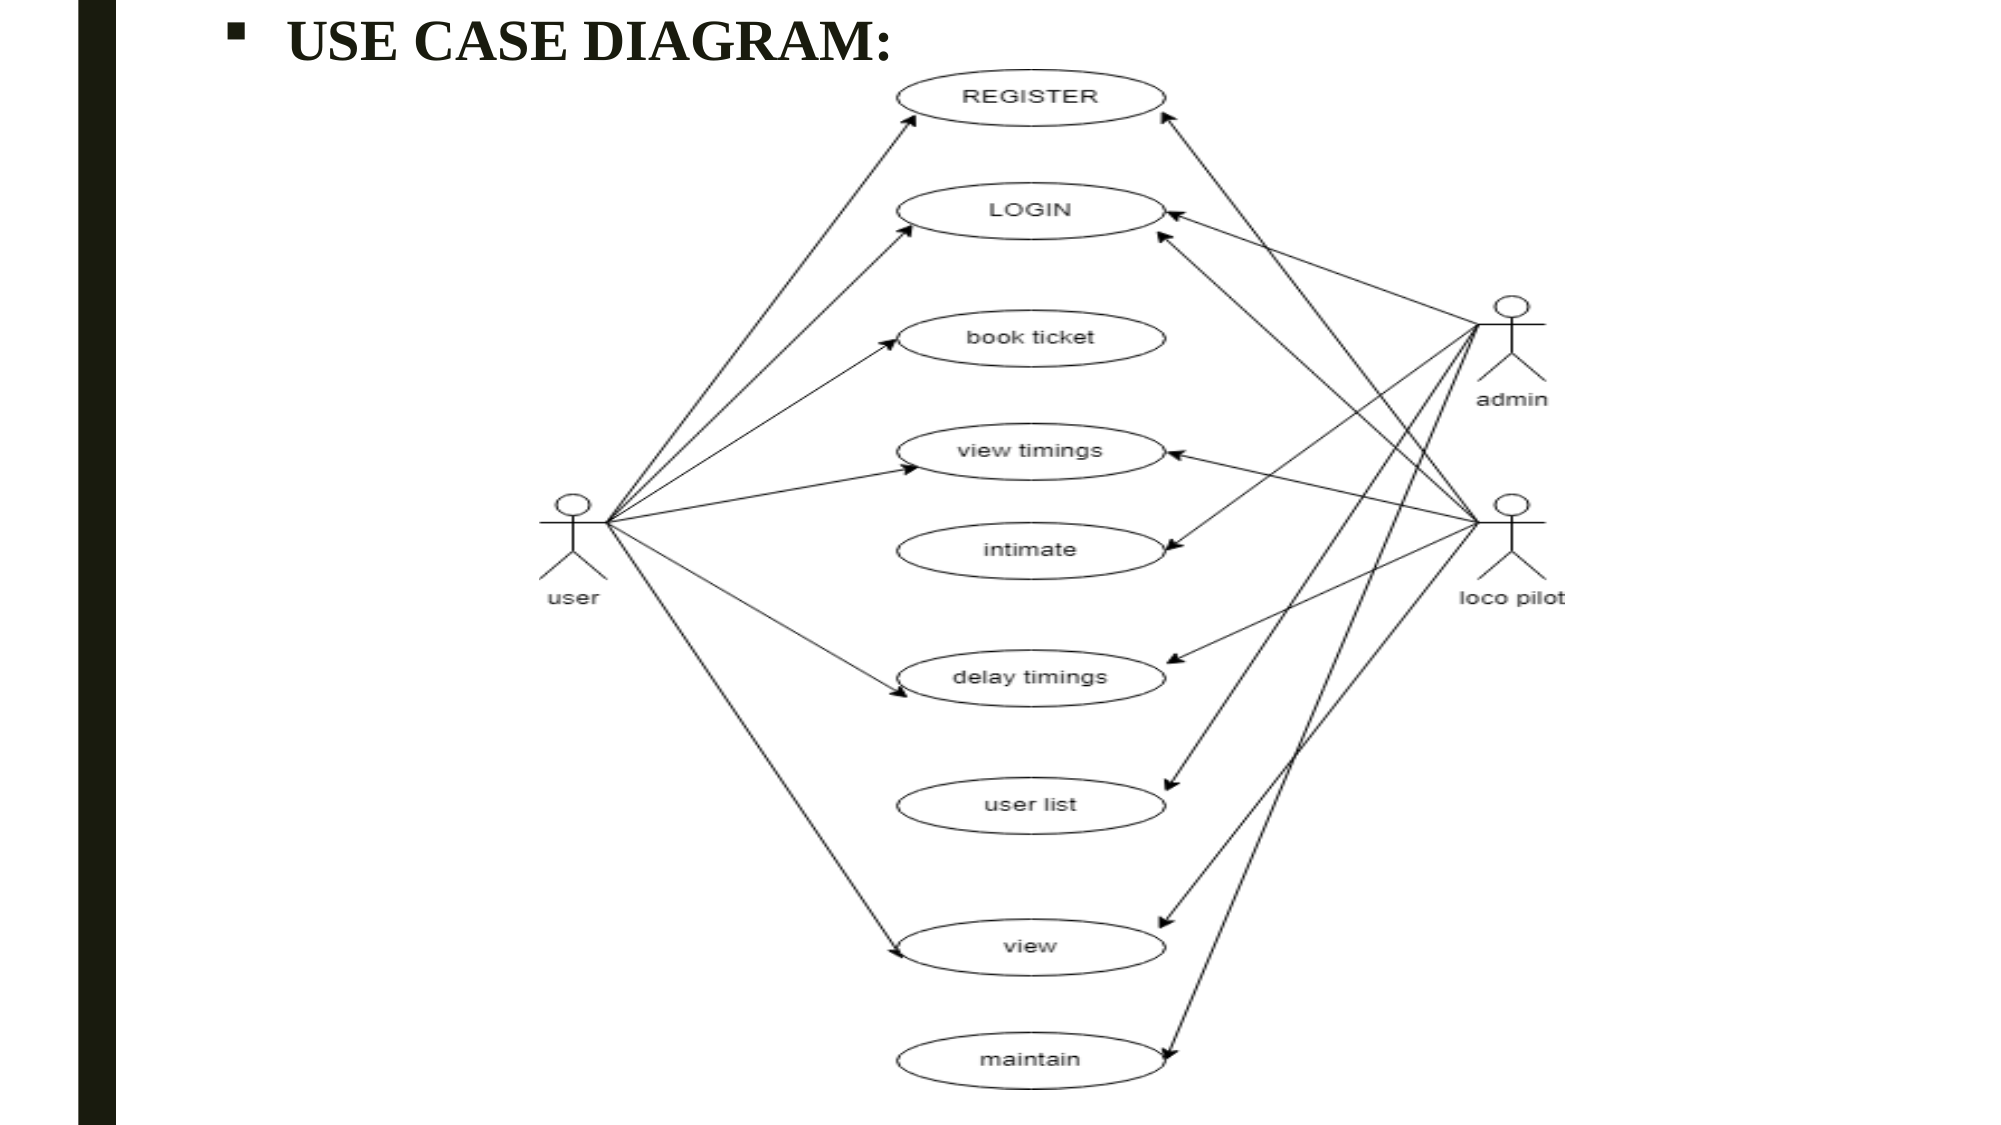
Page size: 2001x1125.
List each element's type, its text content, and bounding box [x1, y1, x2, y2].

list USE CASE DIAGRAM: [207, 0, 1783, 952]
picture [539, 69, 1565, 1090]
